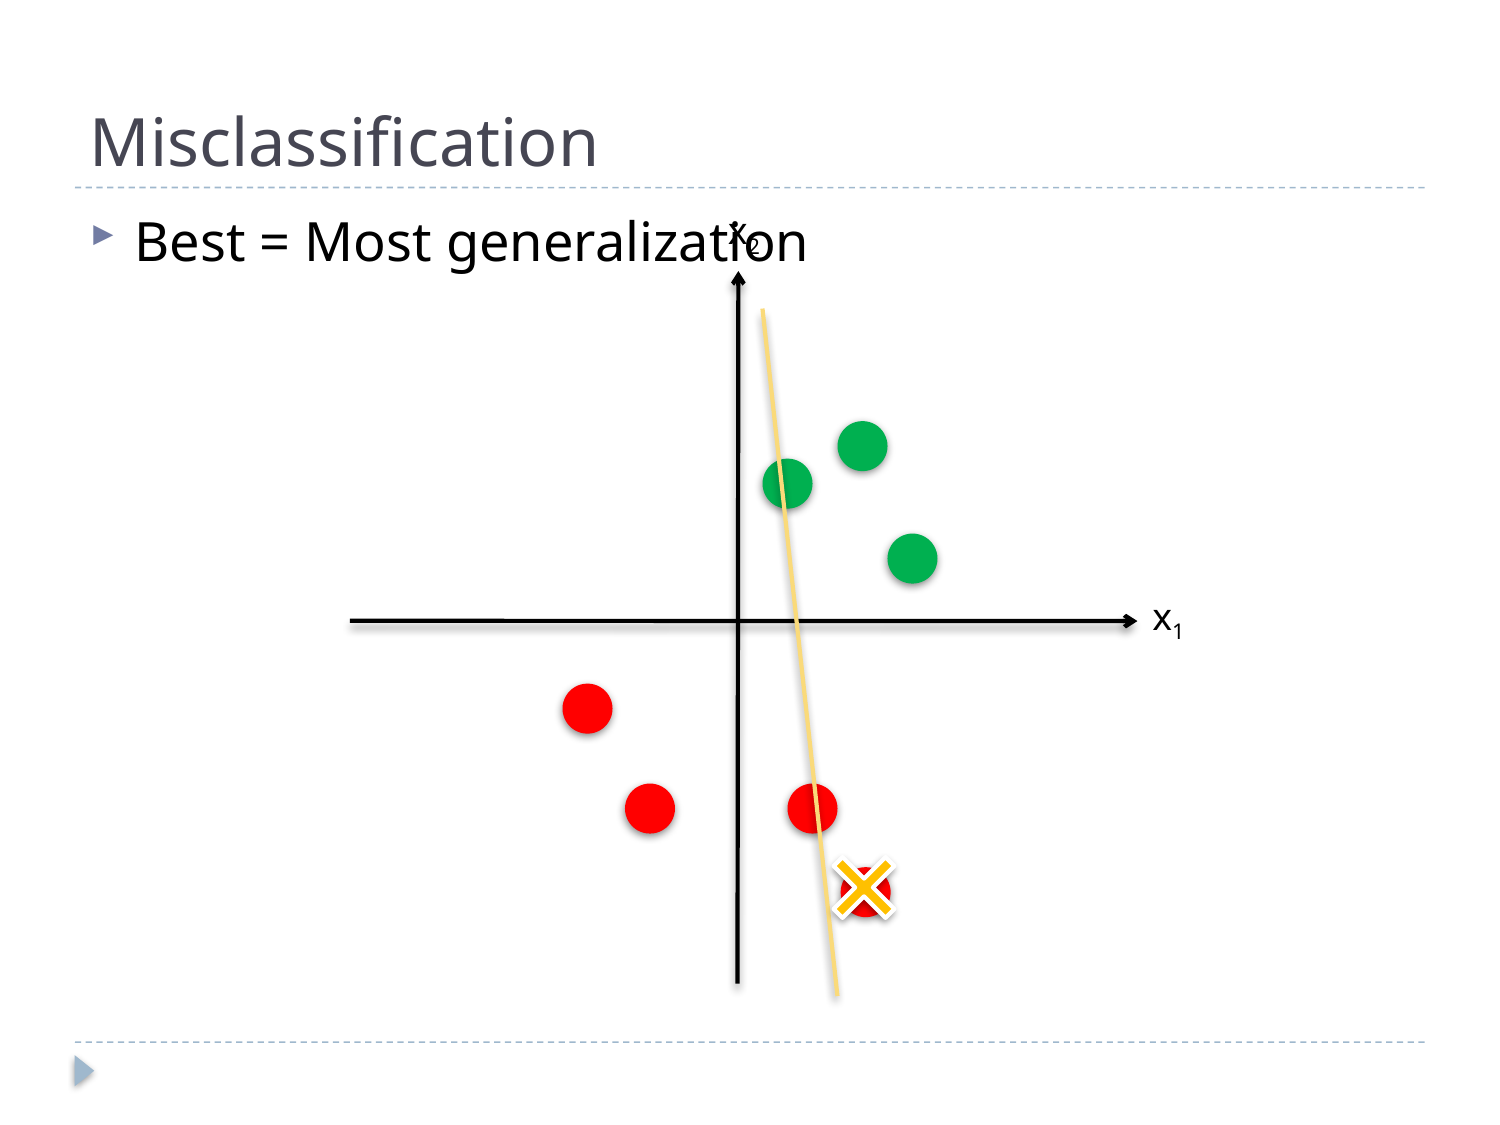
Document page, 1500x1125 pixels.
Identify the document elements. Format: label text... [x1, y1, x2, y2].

text_box [786, 458, 813, 509]
text_box [883, 883, 891, 899]
text_box [624, 783, 676, 834]
text_box [837, 421, 888, 472]
text_box [787, 784, 810, 834]
text_box [762, 464, 775, 506]
text_box [821, 785, 838, 831]
list Best = Most generalization [75, 200, 1425, 1010]
text_box [887, 533, 938, 584]
text_box [831, 854, 897, 920]
text_box [562, 702, 613, 734]
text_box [455, 614, 1144, 690]
title Misclassification [75, 24, 1425, 188]
text_box [858, 911, 870, 918]
text_box x1 [1137, 585, 1200, 652]
text_box x2 [713, 199, 775, 266]
